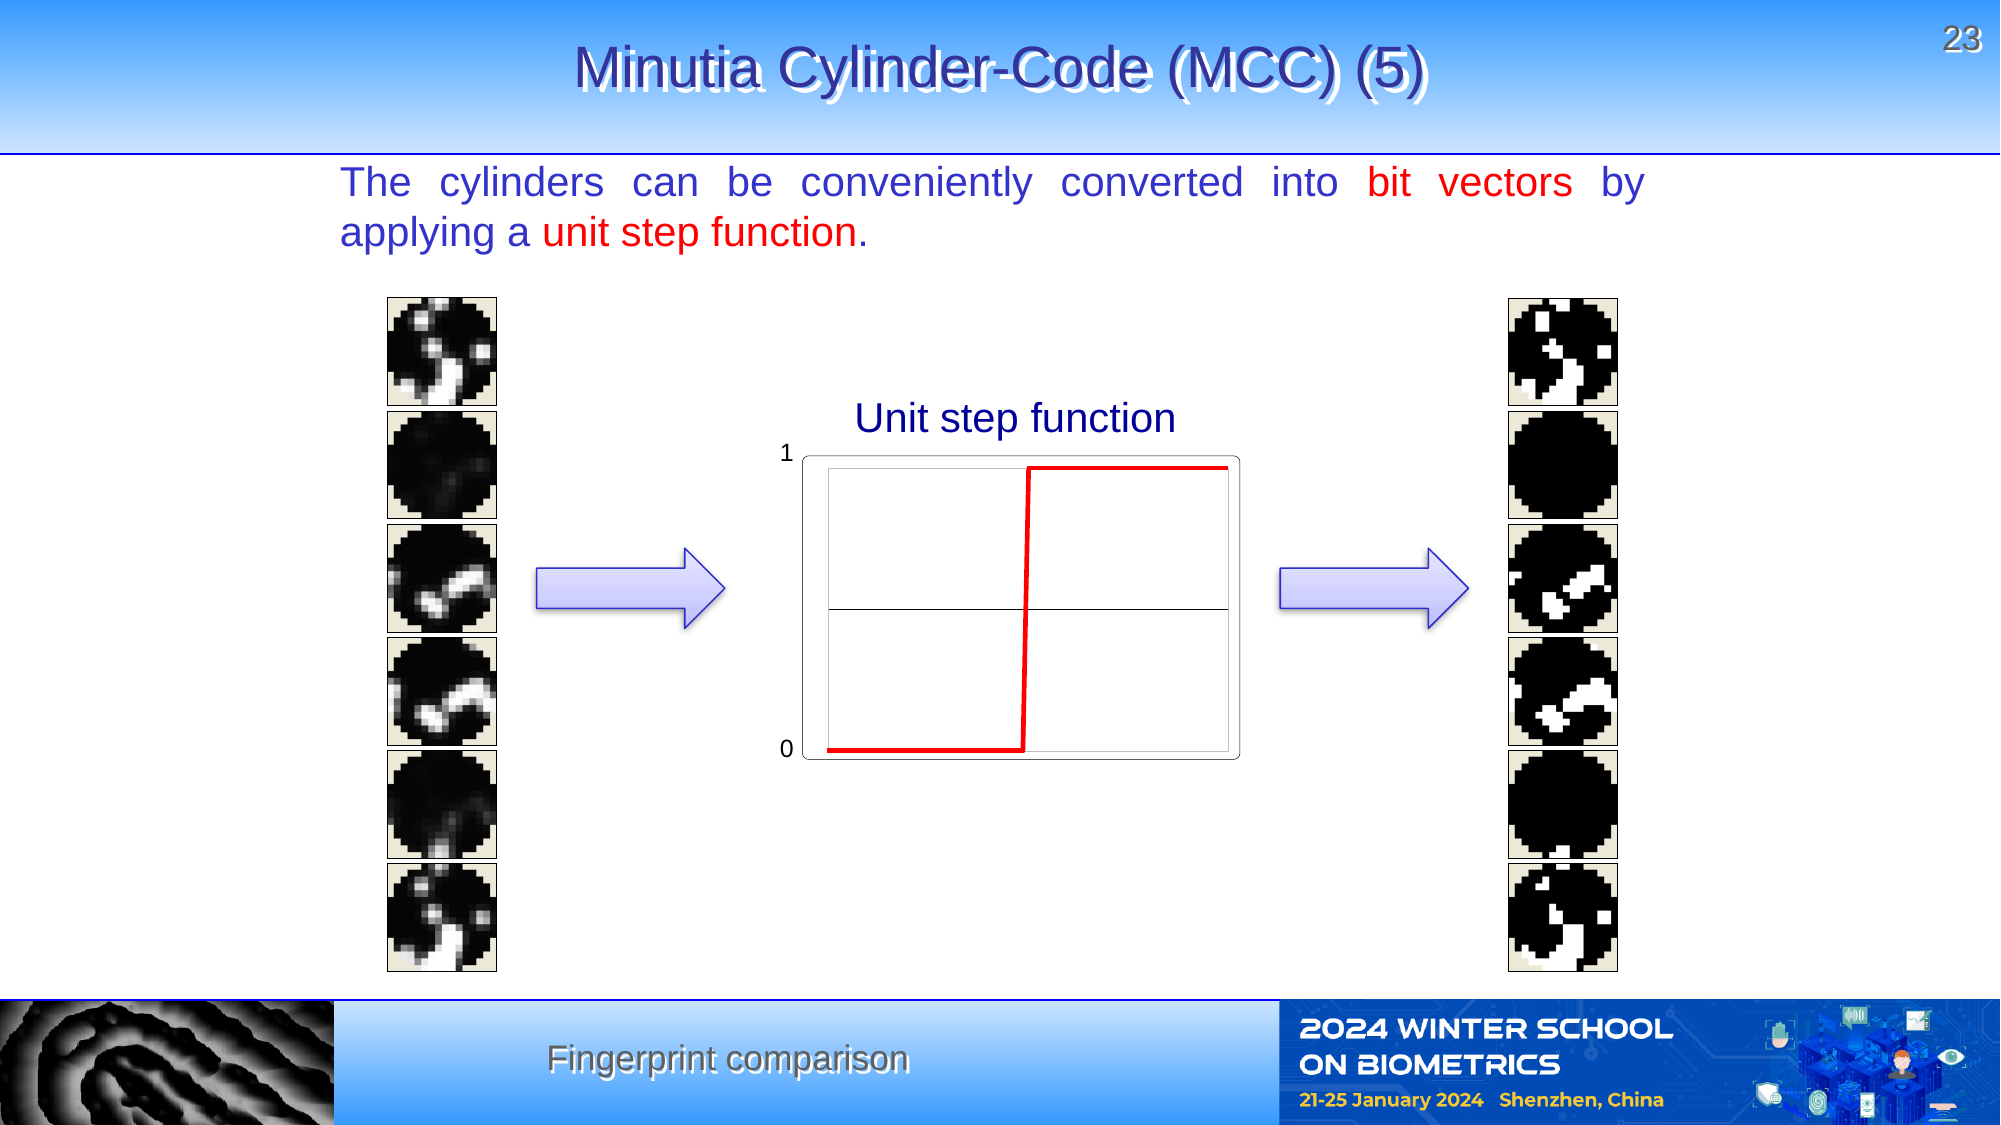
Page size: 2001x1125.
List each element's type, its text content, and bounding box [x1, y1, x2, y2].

picture [1279, 999, 2000, 1125]
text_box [387, 297, 1618, 972]
footer Fingerprint comparison [530, 1023, 1256, 1090]
picture [0, 1001, 334, 1125]
text_box The cylinders can be conveniently converted into bit vectors by applying a unit step function. [325, 146, 1661, 258]
title Minutia Cylinder-Code (MCC) (5) [249, 28, 1751, 115]
slide_number 22 [1834, 6, 1997, 63]
